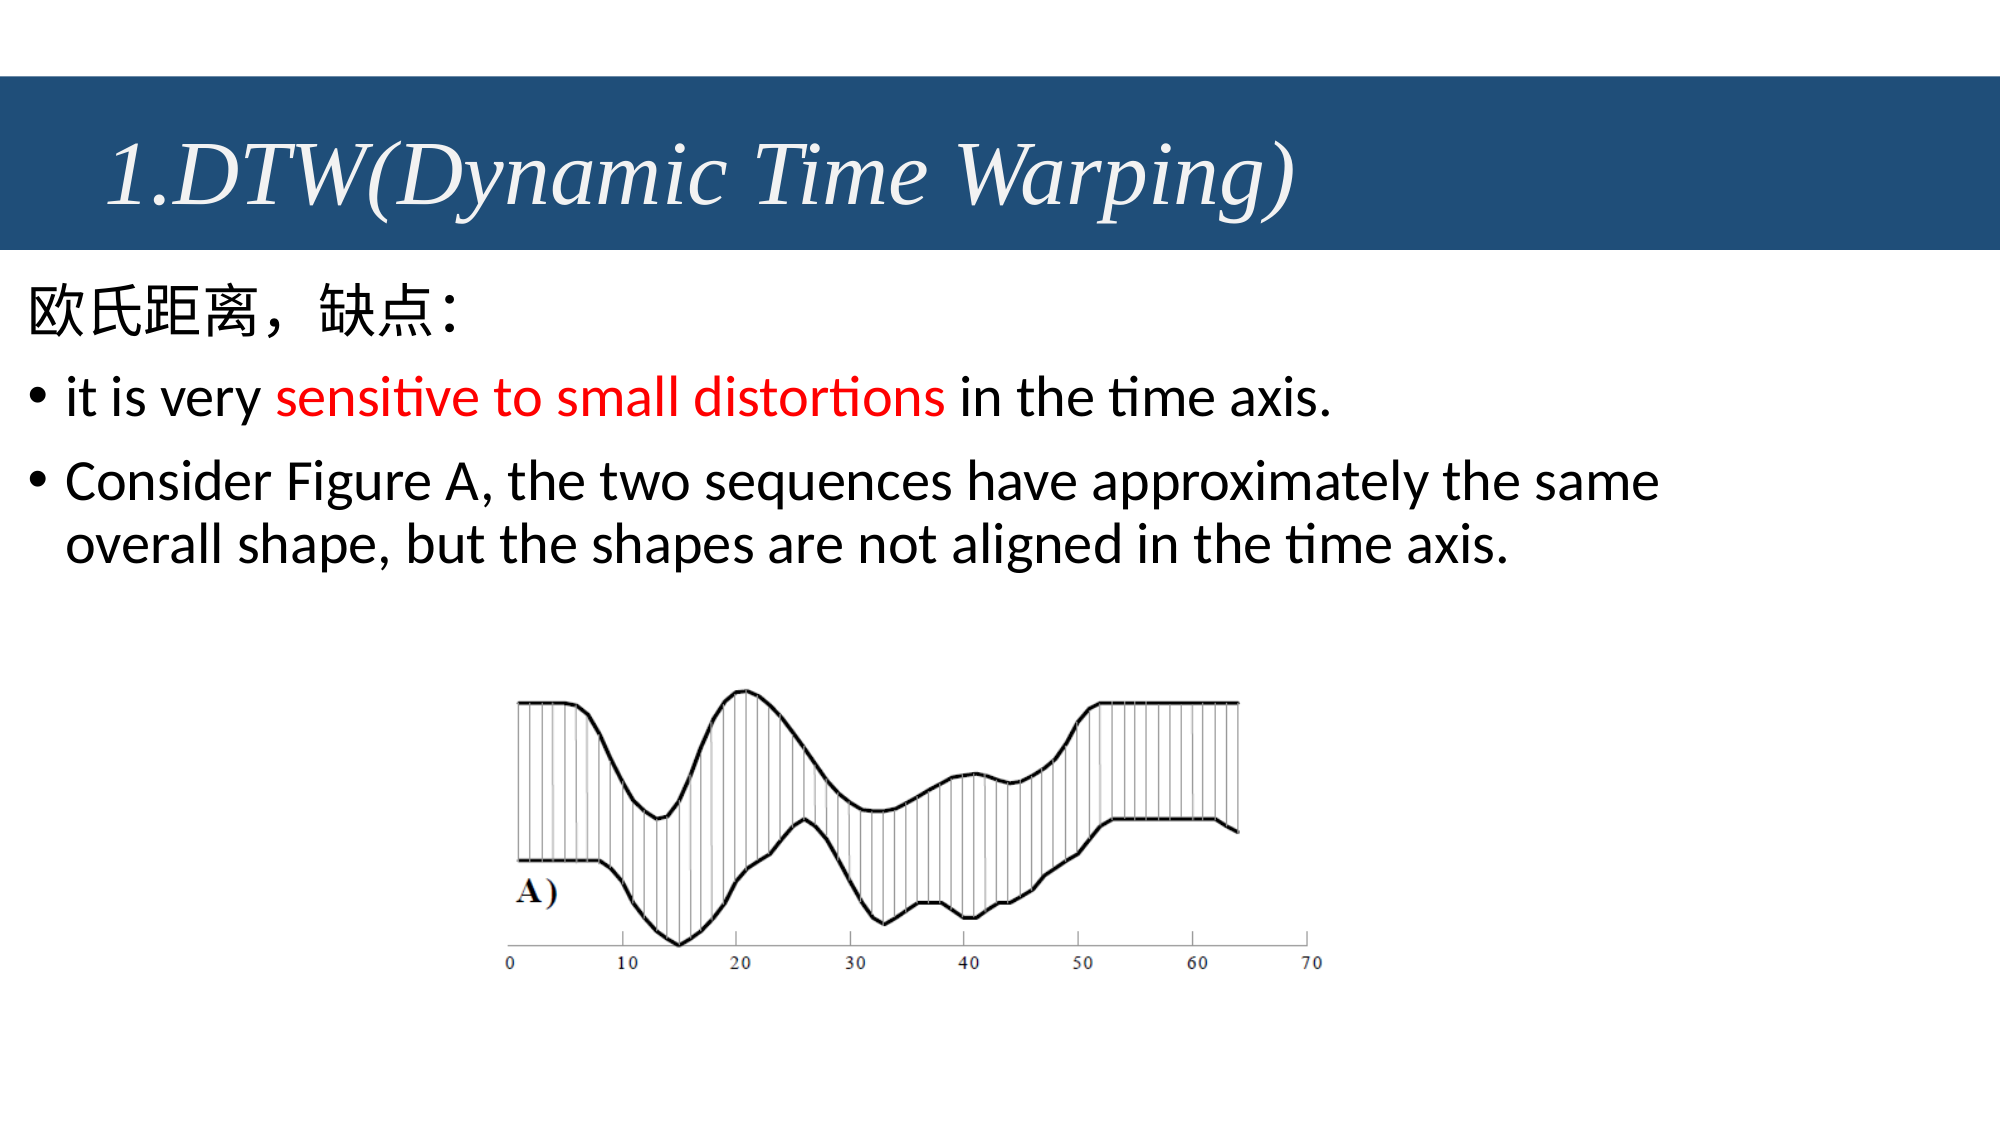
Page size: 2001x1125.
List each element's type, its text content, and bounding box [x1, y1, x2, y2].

list 欧氏距离，缺点： it is very sensitive to small distortions in the time axis. Consider Figure A, the two sequences have approximately the same overall shape, but the shapes are not aligned in the time axis. [12, 275, 1738, 989]
text_box [0, 75, 89, 251]
picture [455, 684, 1382, 983]
text_box [1815, 75, 2000, 251]
title 1.DTW(Dynamic Time Warping) [89, 66, 1815, 285]
